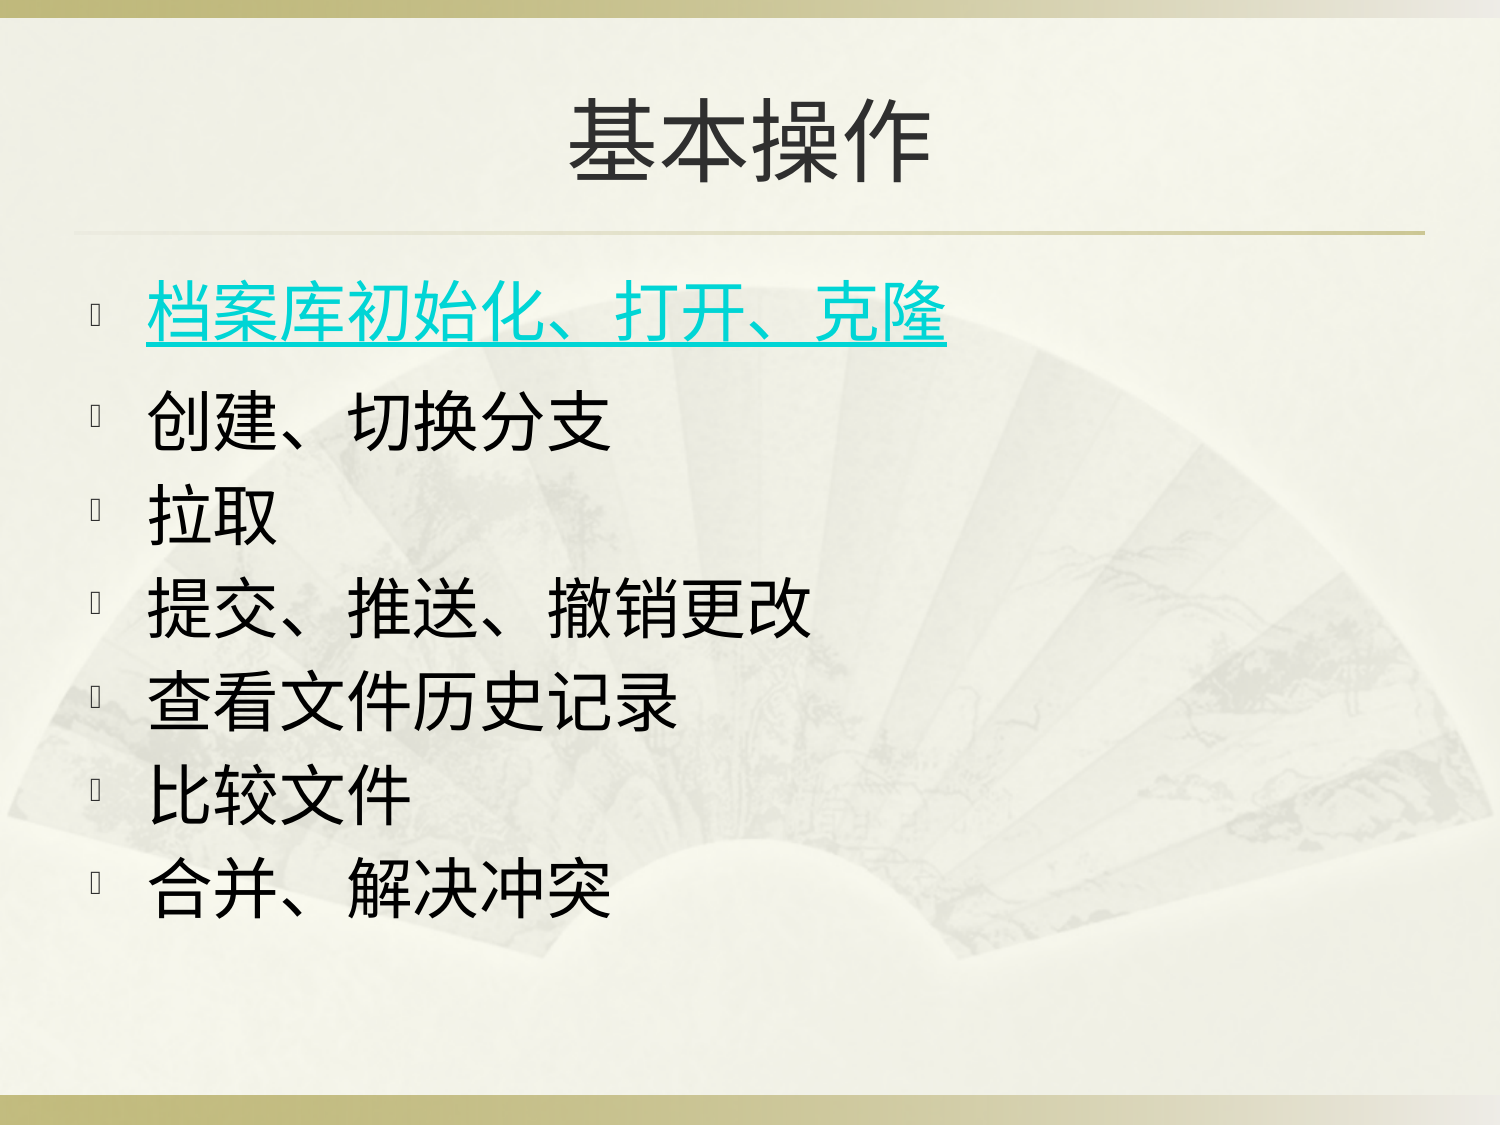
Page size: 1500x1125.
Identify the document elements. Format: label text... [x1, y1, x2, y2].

title 基本操作 [75, 45, 1425, 233]
list 档案库初始化、打开、克隆 创建、切换分支 拉取 提交、推送、撤销更改 查看文件历史记录 比较文件 合并、解决冲突 [75, 262, 1425, 1032]
